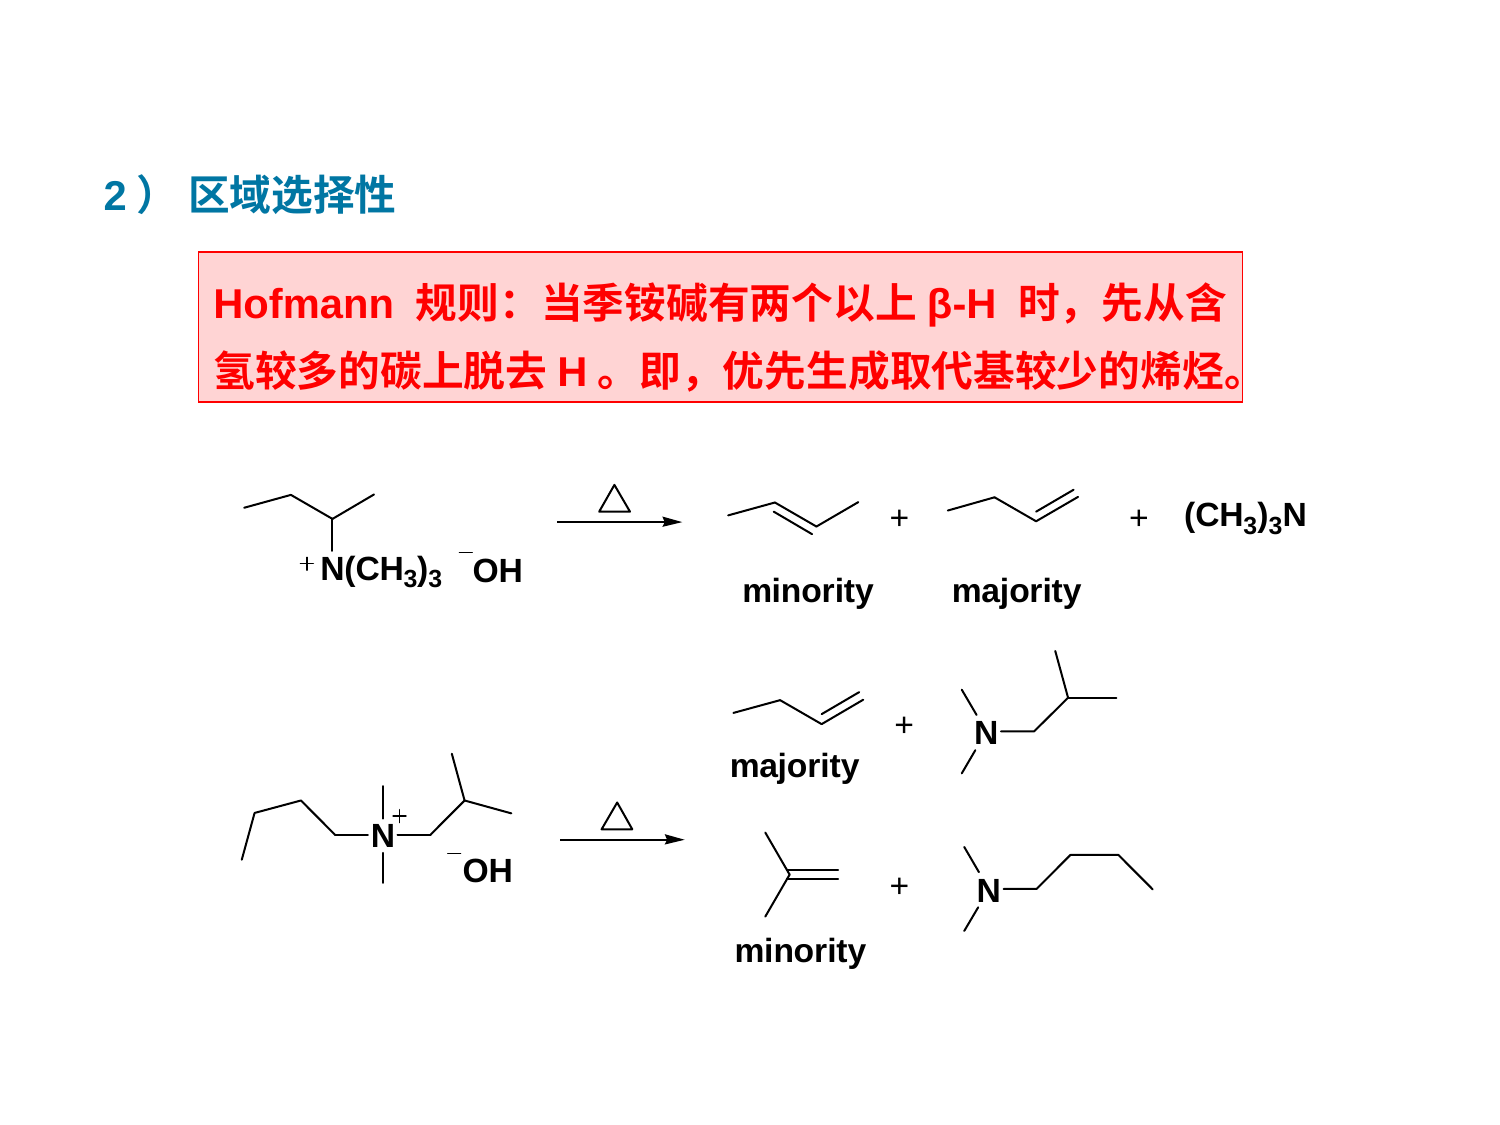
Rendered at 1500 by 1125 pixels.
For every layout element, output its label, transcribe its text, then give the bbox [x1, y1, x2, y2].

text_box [235, 478, 1316, 976]
text_box 2） 区域选择性 [88, 160, 464, 226]
text_box Hofmann 规则：当季铵碱有两个以上β-H 时，先从含氢较多的碳上脱去H。即，优先生成取代基较少的烯烃。 [198, 252, 1243, 402]
